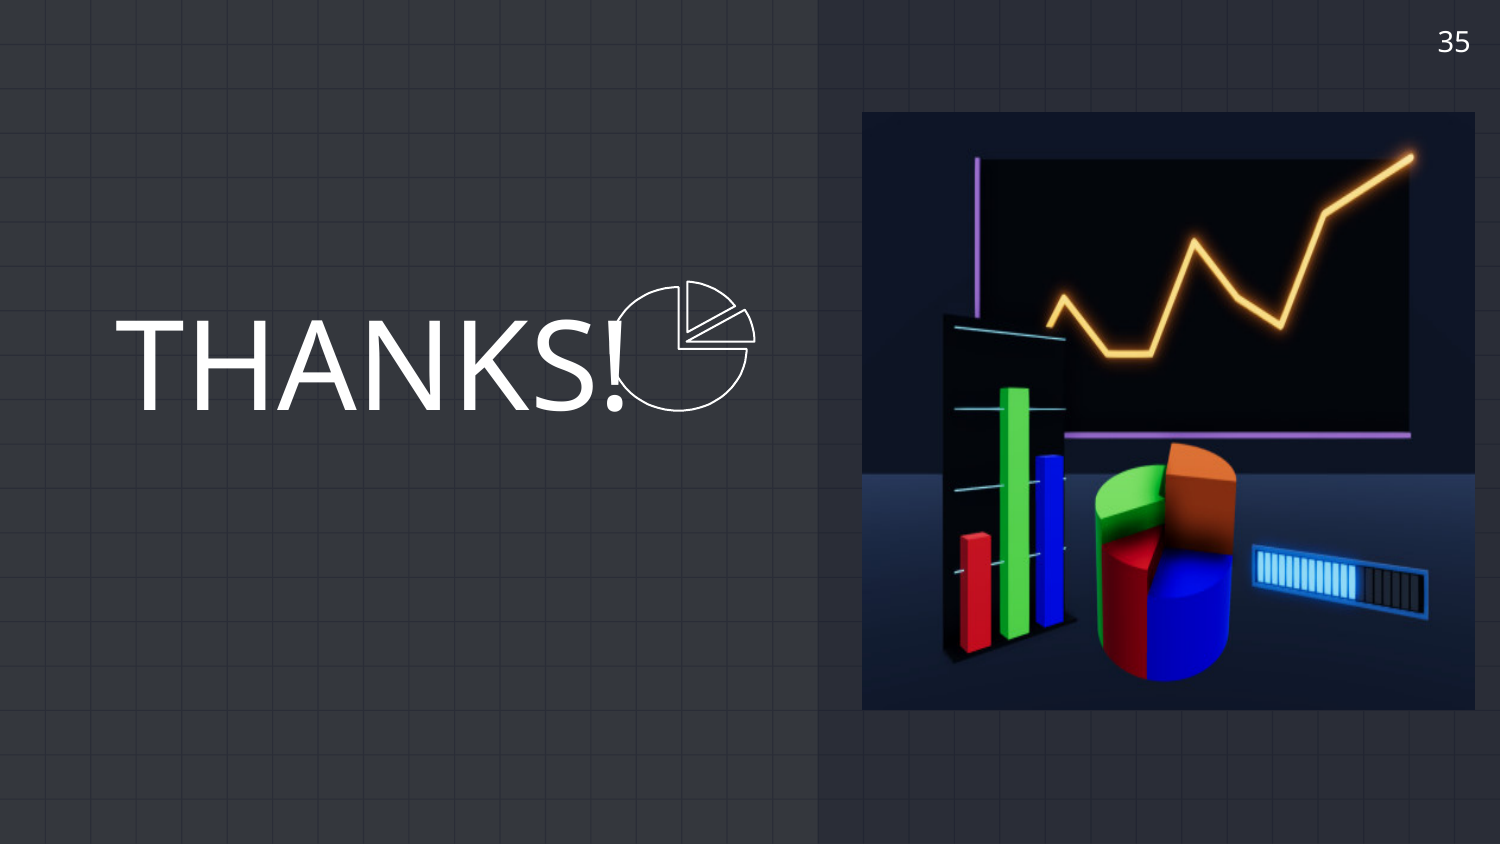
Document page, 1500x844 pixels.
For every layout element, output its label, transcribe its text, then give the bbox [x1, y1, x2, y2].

picture [862, 112, 1476, 710]
title THANKS! [100, 270, 755, 411]
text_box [610, 281, 755, 411]
slide_number ‹#› [1408, 0, 1500, 88]
